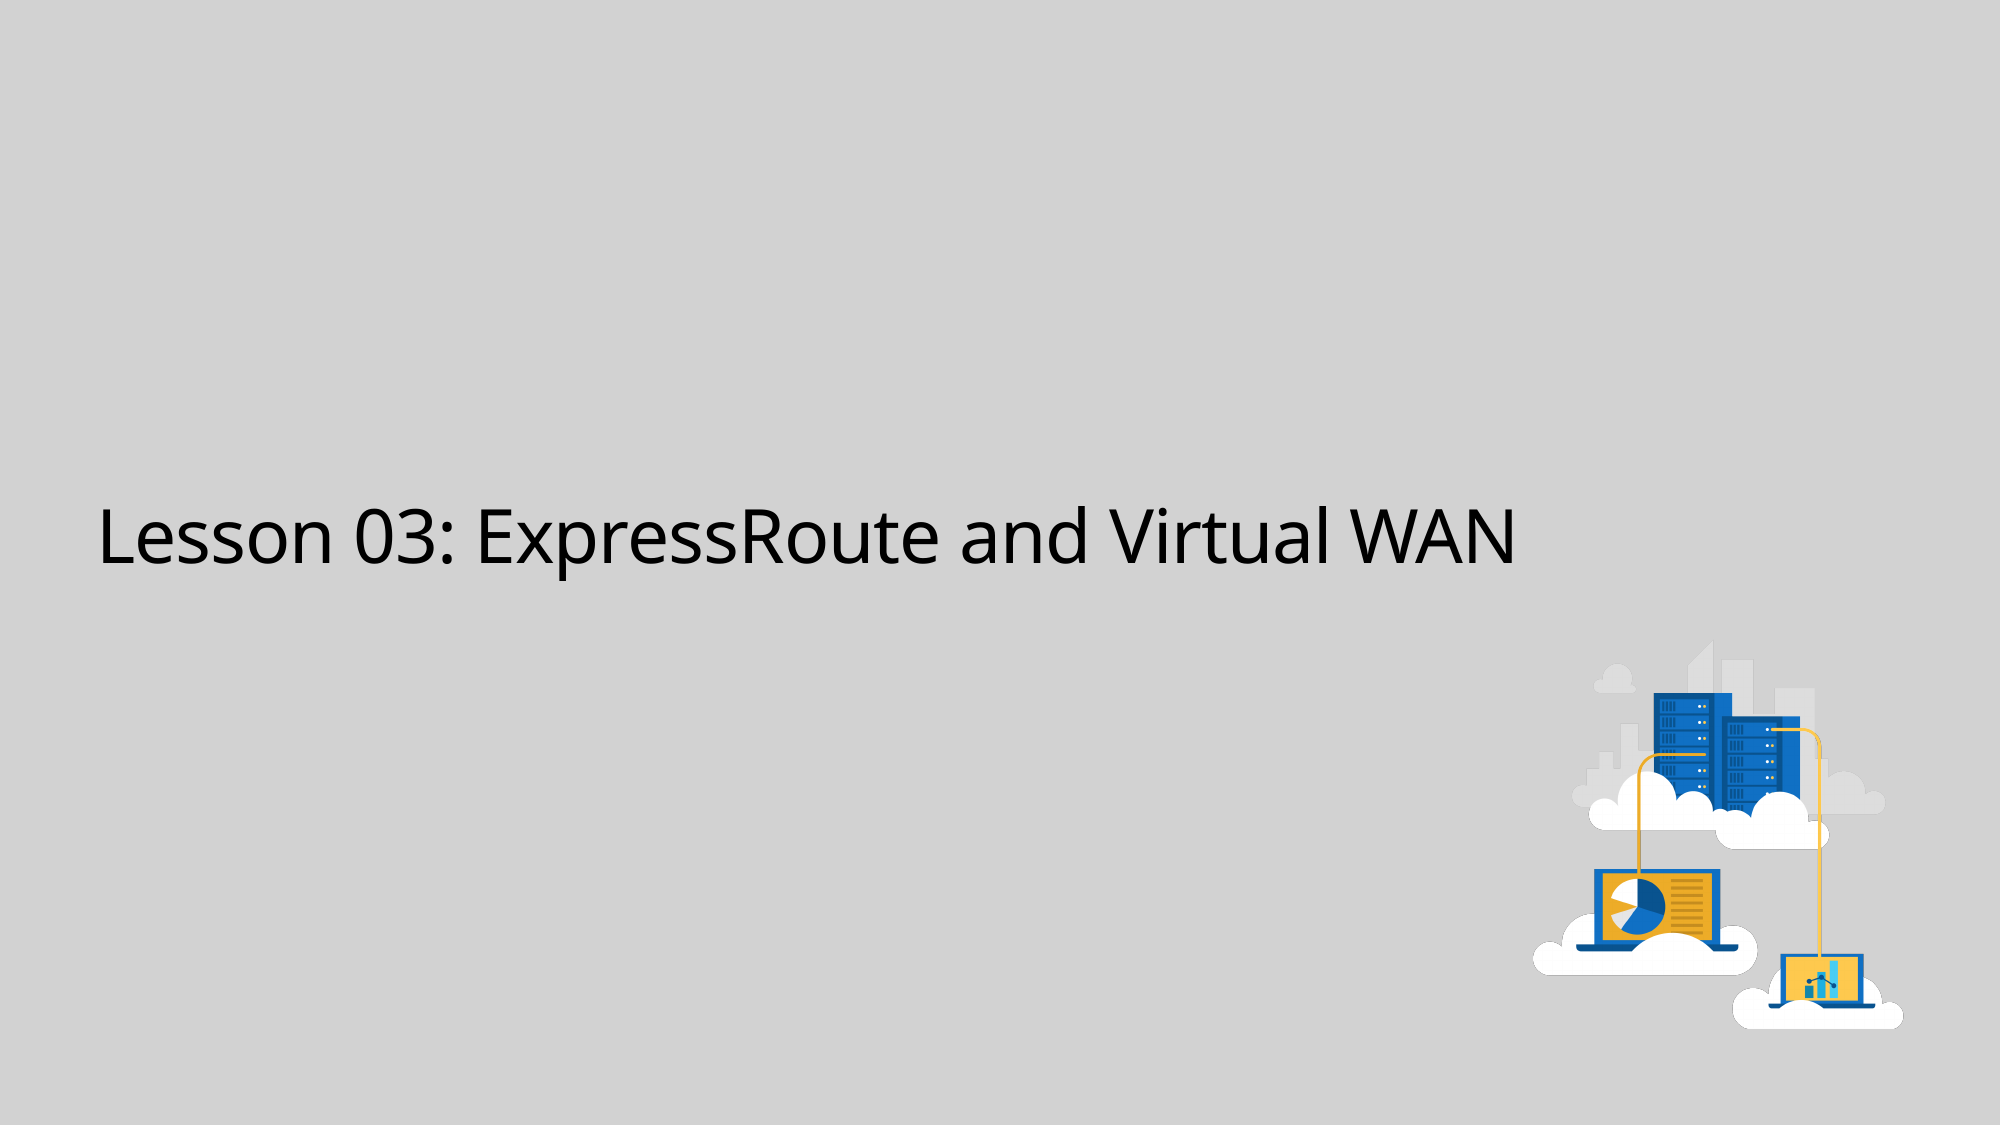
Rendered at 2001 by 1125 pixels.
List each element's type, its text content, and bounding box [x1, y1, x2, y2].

title Lesson 03: ExpressRoute and Virtual WAN [96, 498, 1862, 580]
picture [1532, 639, 1905, 1029]
